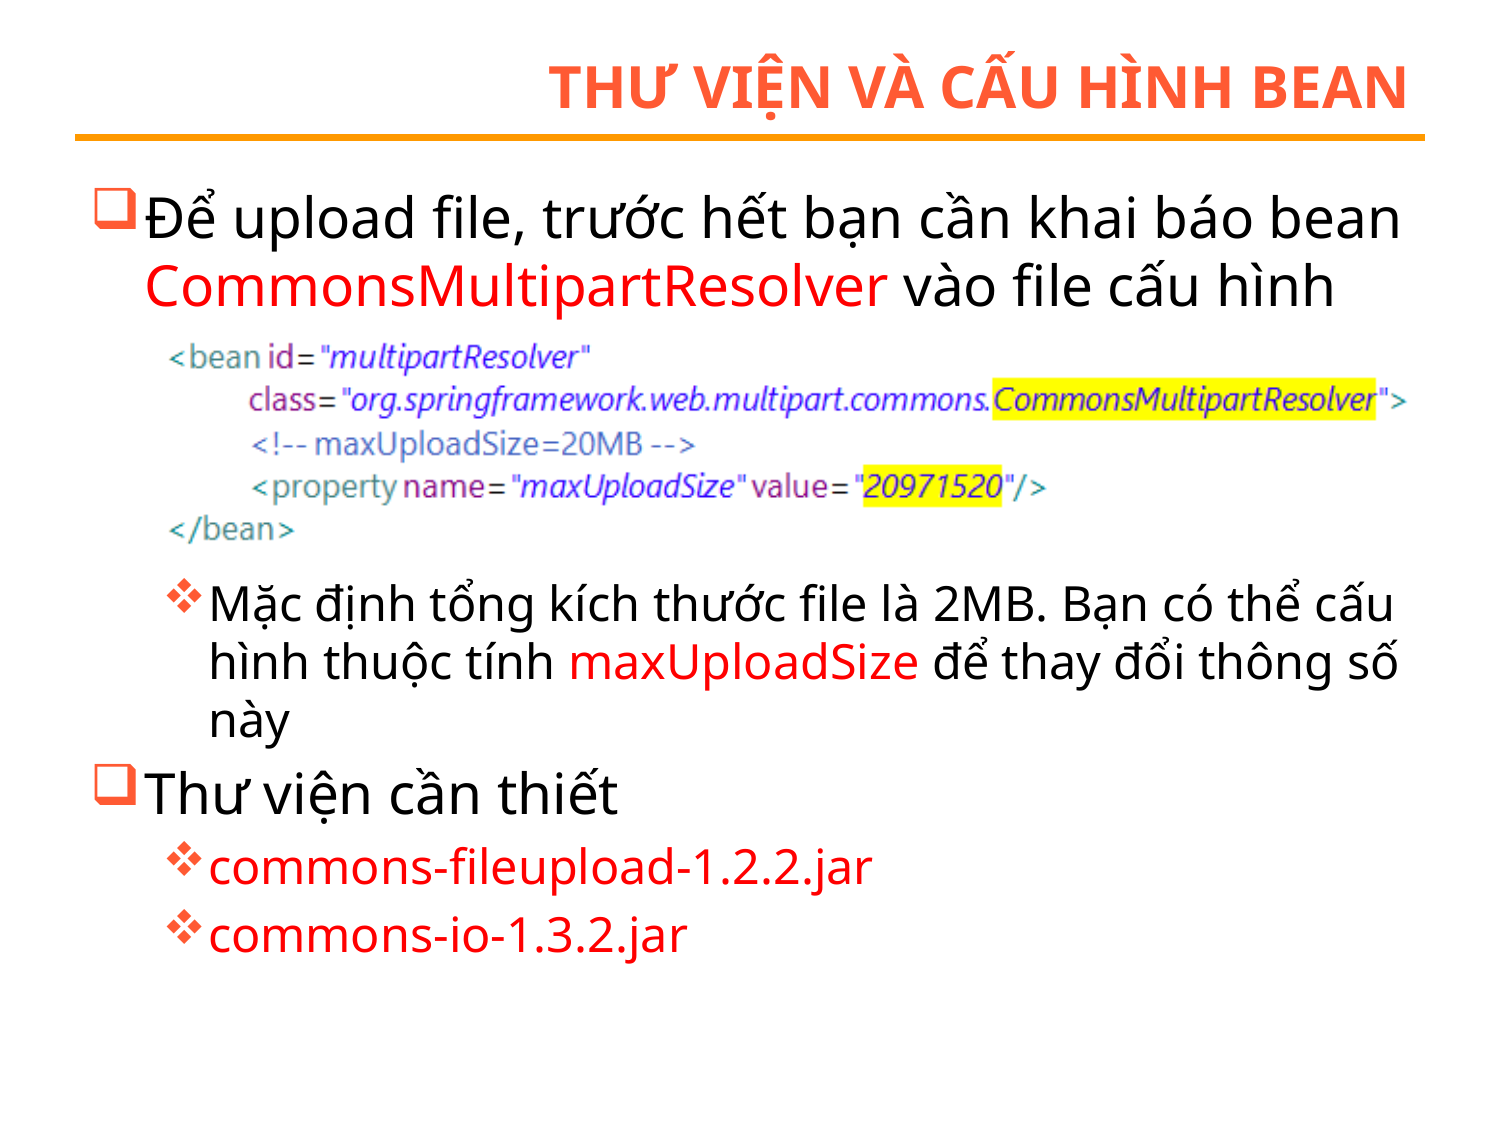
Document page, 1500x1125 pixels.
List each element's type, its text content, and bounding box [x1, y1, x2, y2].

list Để upload file, trước hết bạn cần khai báo bean CommonsMultipartResolver vào file cấu hình Mặc định tổng kích thước file là 2MB. Bạn có thể cấu hình thuộc tính maxUploadSize để thay đổi thông số này Thư viện cần thiết commons-fileupload-1.2.2.jar commons-io-1.3.2.jar [75, 174, 1425, 1038]
title Thư viện và cấu hình bean [337, 45, 1425, 125]
picture [162, 332, 1413, 551]
